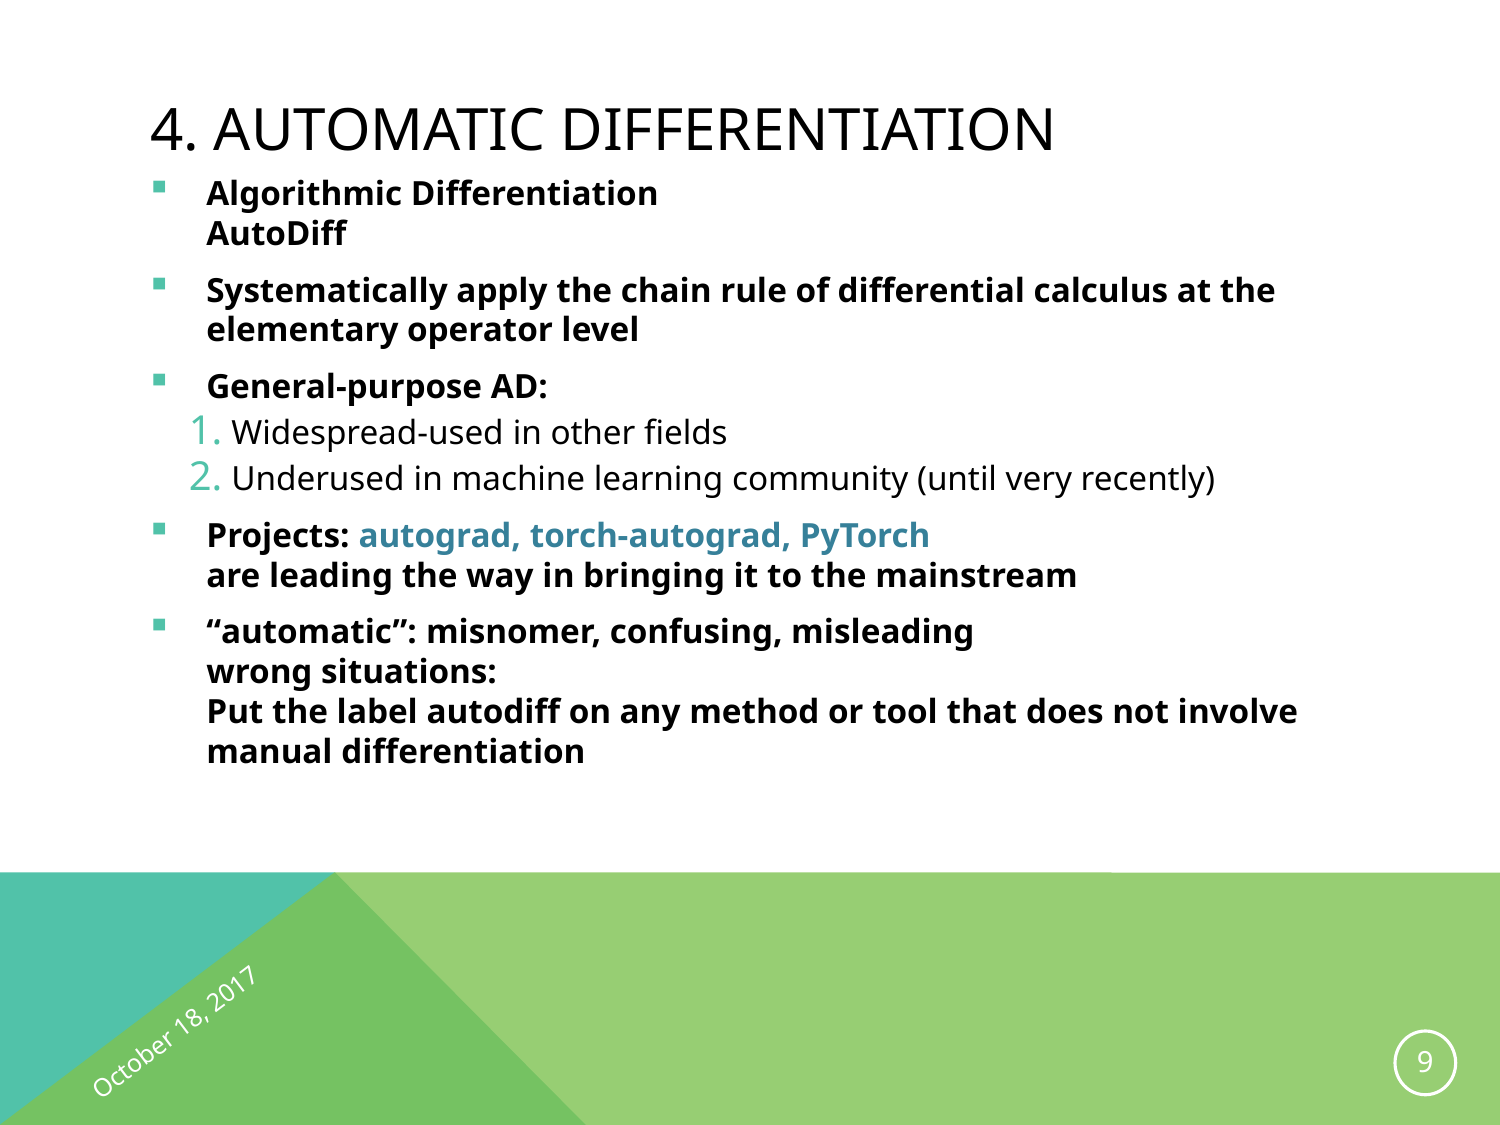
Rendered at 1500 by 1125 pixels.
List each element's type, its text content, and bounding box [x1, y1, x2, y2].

slide_number 8 [1393, 1029, 1458, 1097]
list Algorithmic Differentiation AutoDiff Systematically apply the chain rule of differential calculus at the elementary operator level General-purpose AD: Widespread-used in other fields Underused in machine learning community (until very recently) Projects: autograd, torch-autograd, PyTorch are leading the way in bringing it to the mainstream “automatic”: misnomer, confusing, misleading wrong situations: Put the label autodiff on any method or tool that does not involve manual differentiation [135, 164, 1369, 922]
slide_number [71, 921, 312, 1116]
title 4. Automatic differentiation [135, 82, 1369, 164]
